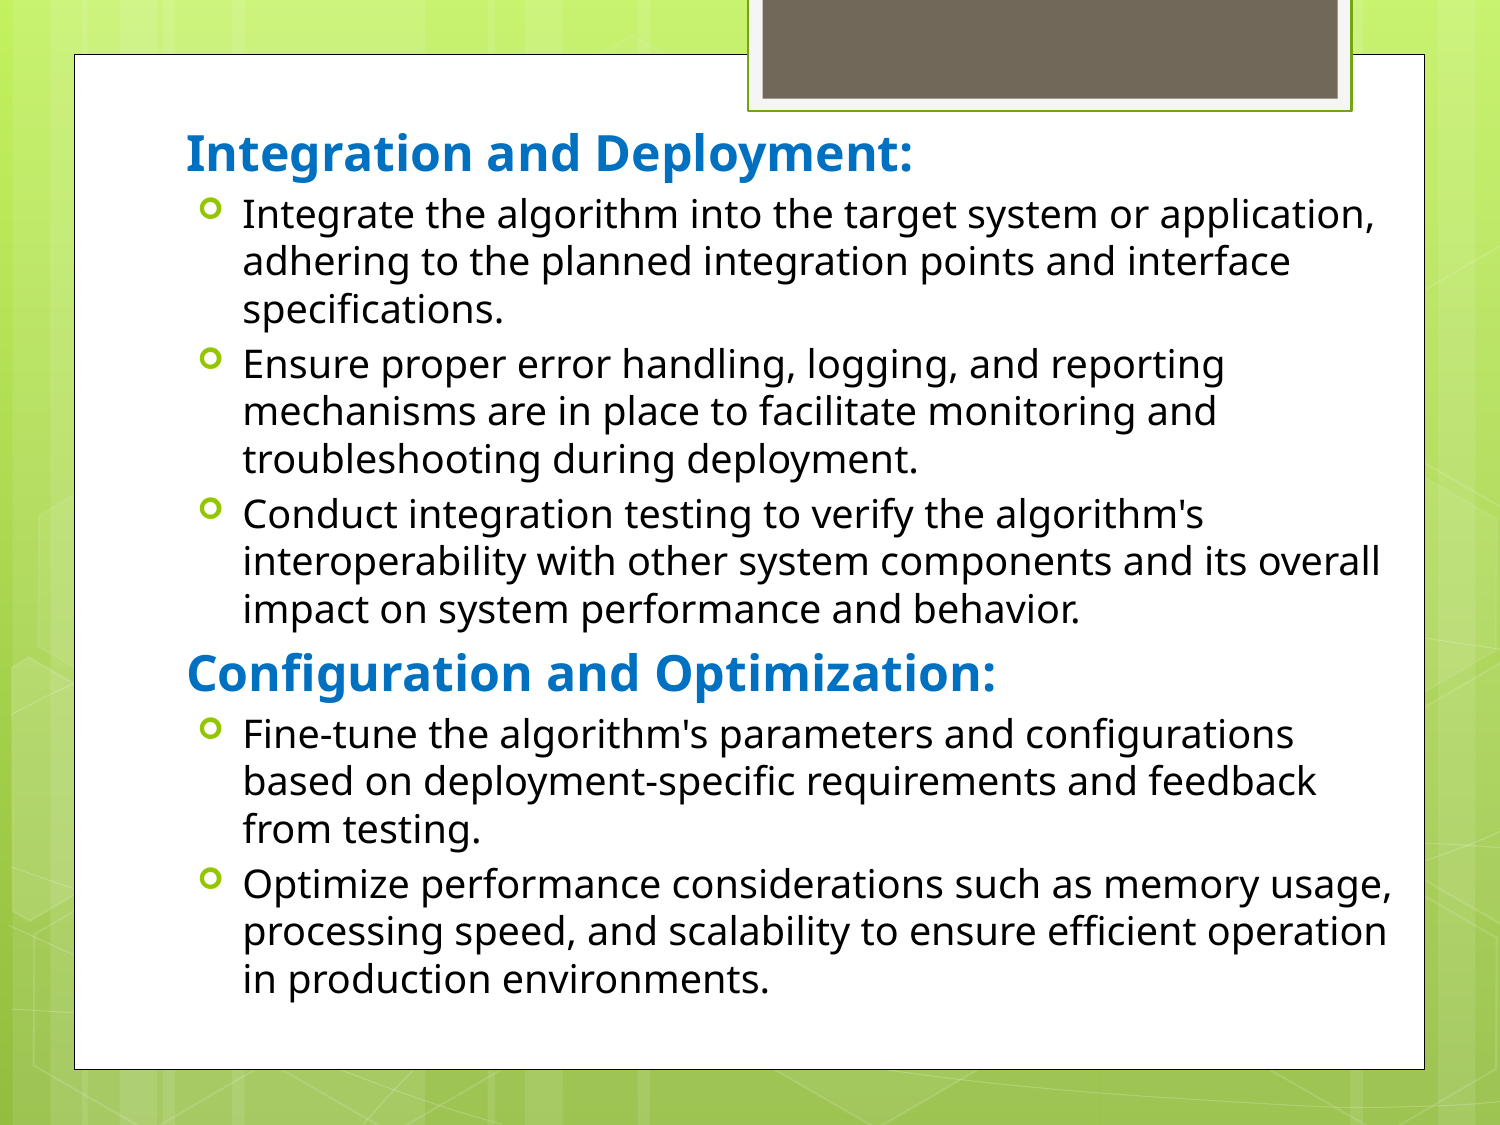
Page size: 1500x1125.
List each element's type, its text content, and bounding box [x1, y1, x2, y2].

list Integration and Deployment: Integrate the algorithm into the target system or application, adhering to the planned integration points and interface specifications. Ensure proper error handling, logging, and reporting mechanisms are in place to facilitate monitoring and troubleshooting during deployment. Conduct integration testing to verify the algorithm's interoperability with other system components and its overall impact on system performance and behavior. Configuration and Optimization: Fine-tune the algorithm's parameters and configurations based on deployment-specific requirements and feedback from testing. Optimize performance considerations such as memory usage, processing speed, and scalability to ensure efficient operation in production environments. [171, 113, 1420, 1111]
